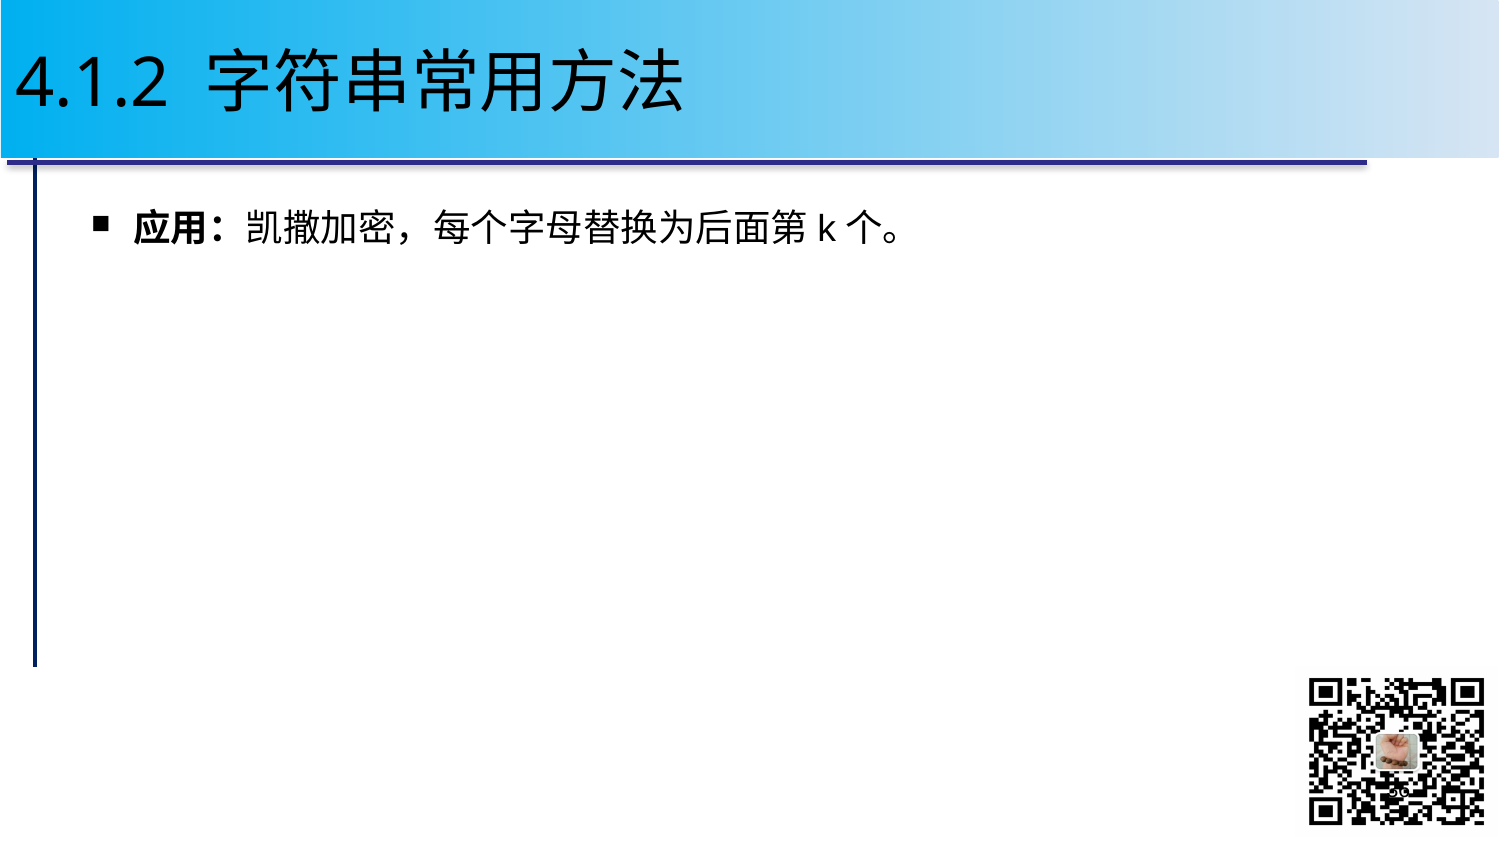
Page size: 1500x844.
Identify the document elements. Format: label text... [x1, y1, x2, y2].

list 应用：凯撒加密，每个字母替换为后面第k个。 [76, 196, 1453, 755]
title 4.1.2 字符串常用方法 [0, 0, 1499, 158]
picture [1295, 666, 1498, 837]
slide_number 36 [1074, 768, 1425, 828]
